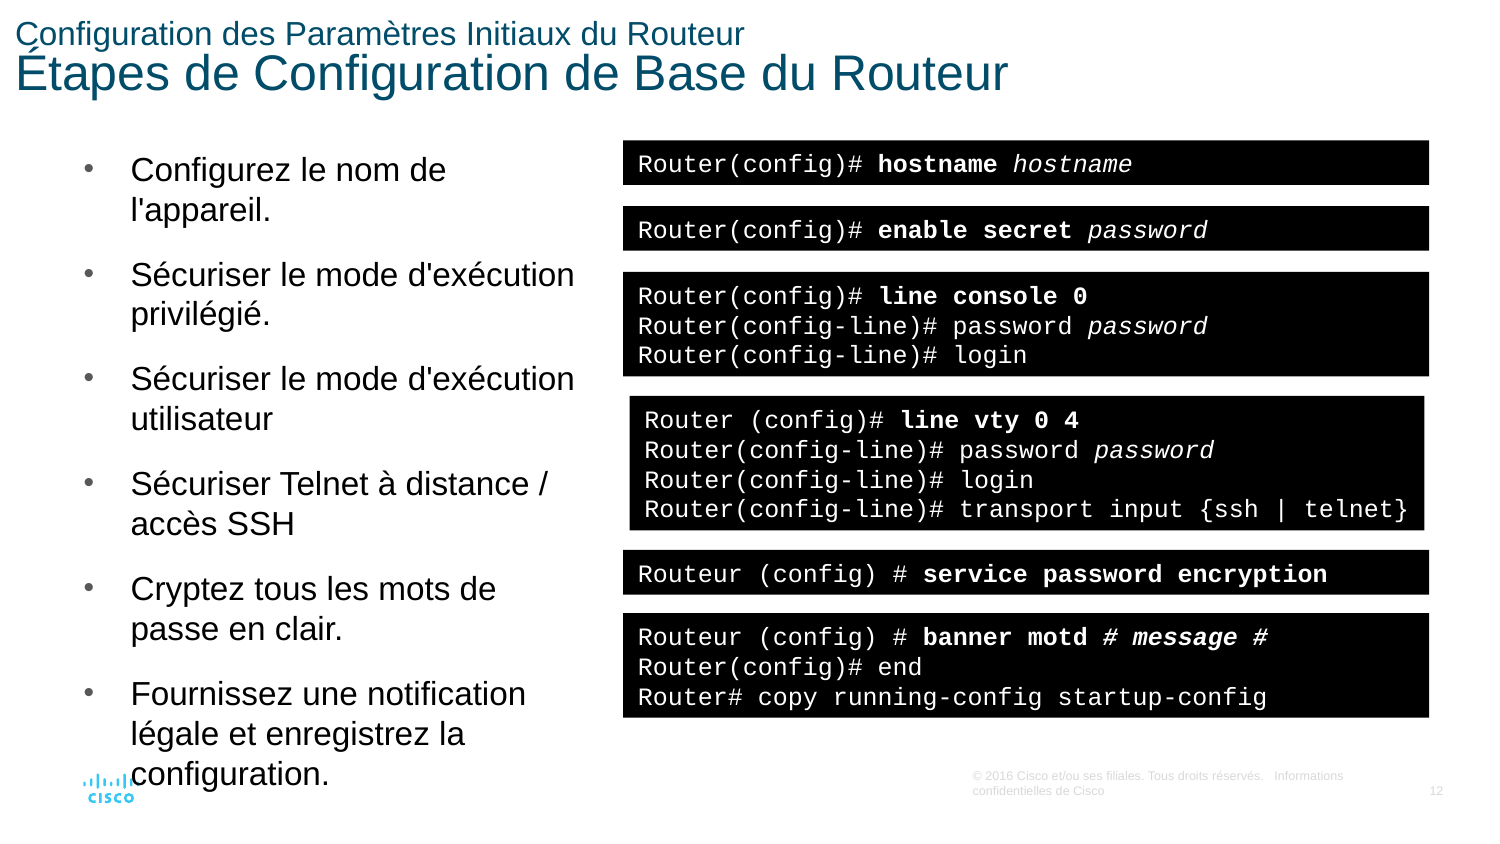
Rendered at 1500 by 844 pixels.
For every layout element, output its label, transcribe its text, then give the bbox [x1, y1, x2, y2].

text_box Routeur (config) # service password encryption [623, 549, 1430, 595]
text_box Router(config)# hostname hostname [623, 140, 1430, 185]
text_box Router(config)# enable secret password [623, 206, 1430, 251]
text_box Routeur (config) # banner motd # message # Router(config)# end Router# copy running-config startup-config [623, 613, 1430, 718]
text_box Router (config)# line vty 0 4 Router(config-line)# password password Router(config-line)# login Router(config-line)# transport input {ssh | telnet} [629, 395, 1425, 531]
list Configurez le nom de l'appareil. Sécuriser le mode d'exécution privilégié. Sécuriser le mode d'exécution utilisateur Sécuriser Telnet à distance / accès SSH Cryptez tous les mots de passe en clair. Fournissez une notification légale et enregistrez la configuration. [68, 140, 605, 718]
title Configuration des Paramètres Initiaux du Routeur Étapes de Configuration de Base du Routeur [0, 0, 1369, 121]
text_box Router(config)# line console 0 Router(config-line)# password password Router(config-line)# login [623, 271, 1430, 377]
